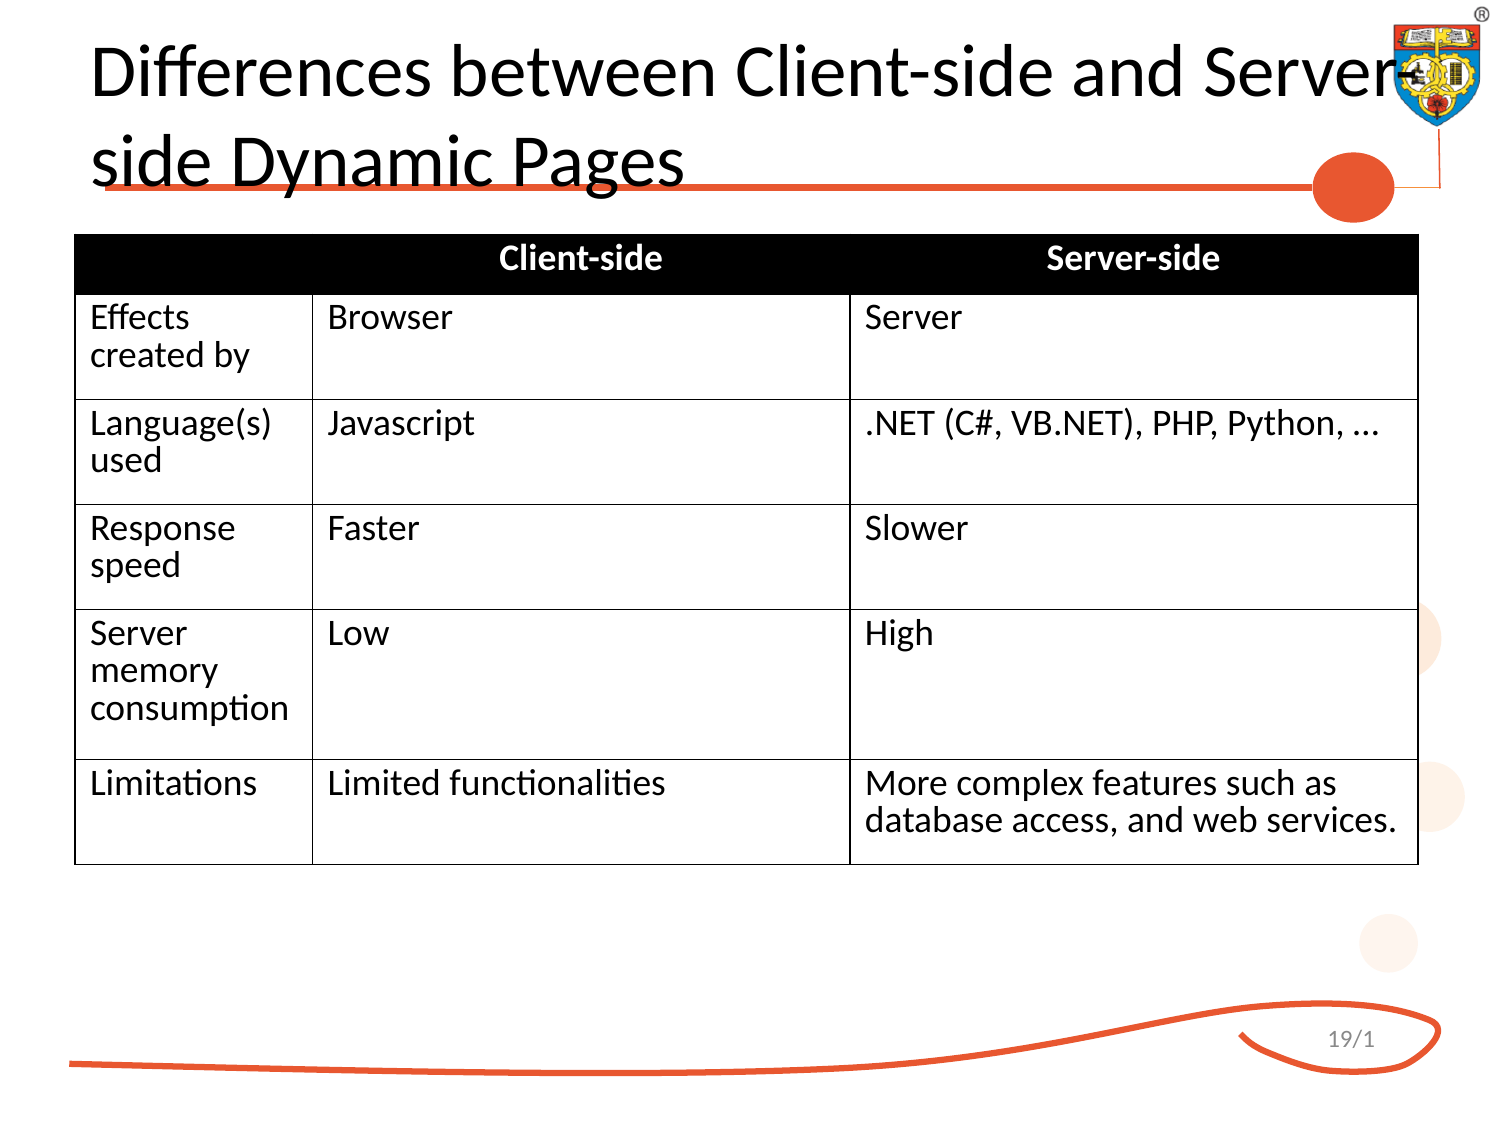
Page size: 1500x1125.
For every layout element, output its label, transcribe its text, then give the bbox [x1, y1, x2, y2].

table_cell Browser [313, 295, 849, 399]
table_header [76, 235, 312, 294]
table_cell Limitations [76, 760, 312, 864]
picture [1389, 3, 1492, 129]
table_cell Server [851, 295, 1417, 399]
table_header Client-side [313, 235, 849, 294]
table_cell Slower [851, 505, 1417, 609]
table_cell Low [313, 610, 849, 759]
table_cell Server memory consumption [76, 610, 312, 759]
table_cell High [851, 610, 1417, 759]
table_header Server-side [851, 235, 1417, 294]
table_cell .NET (C#, VB.NET), PHP, Python, … [851, 400, 1417, 504]
table_cell Language(s) used [76, 400, 312, 504]
title Differences between Client-side and Server-side Dynamic Pages [75, 20, 1438, 203]
table_cell Limited functionalities [313, 760, 849, 864]
table_cell More complex features such as database access, and web services. [851, 760, 1417, 864]
table_cell Faster [313, 505, 849, 609]
table_cell Effects created by [76, 295, 312, 399]
table_cell Response speed [76, 505, 312, 609]
table_cell Javascript [313, 400, 849, 504]
